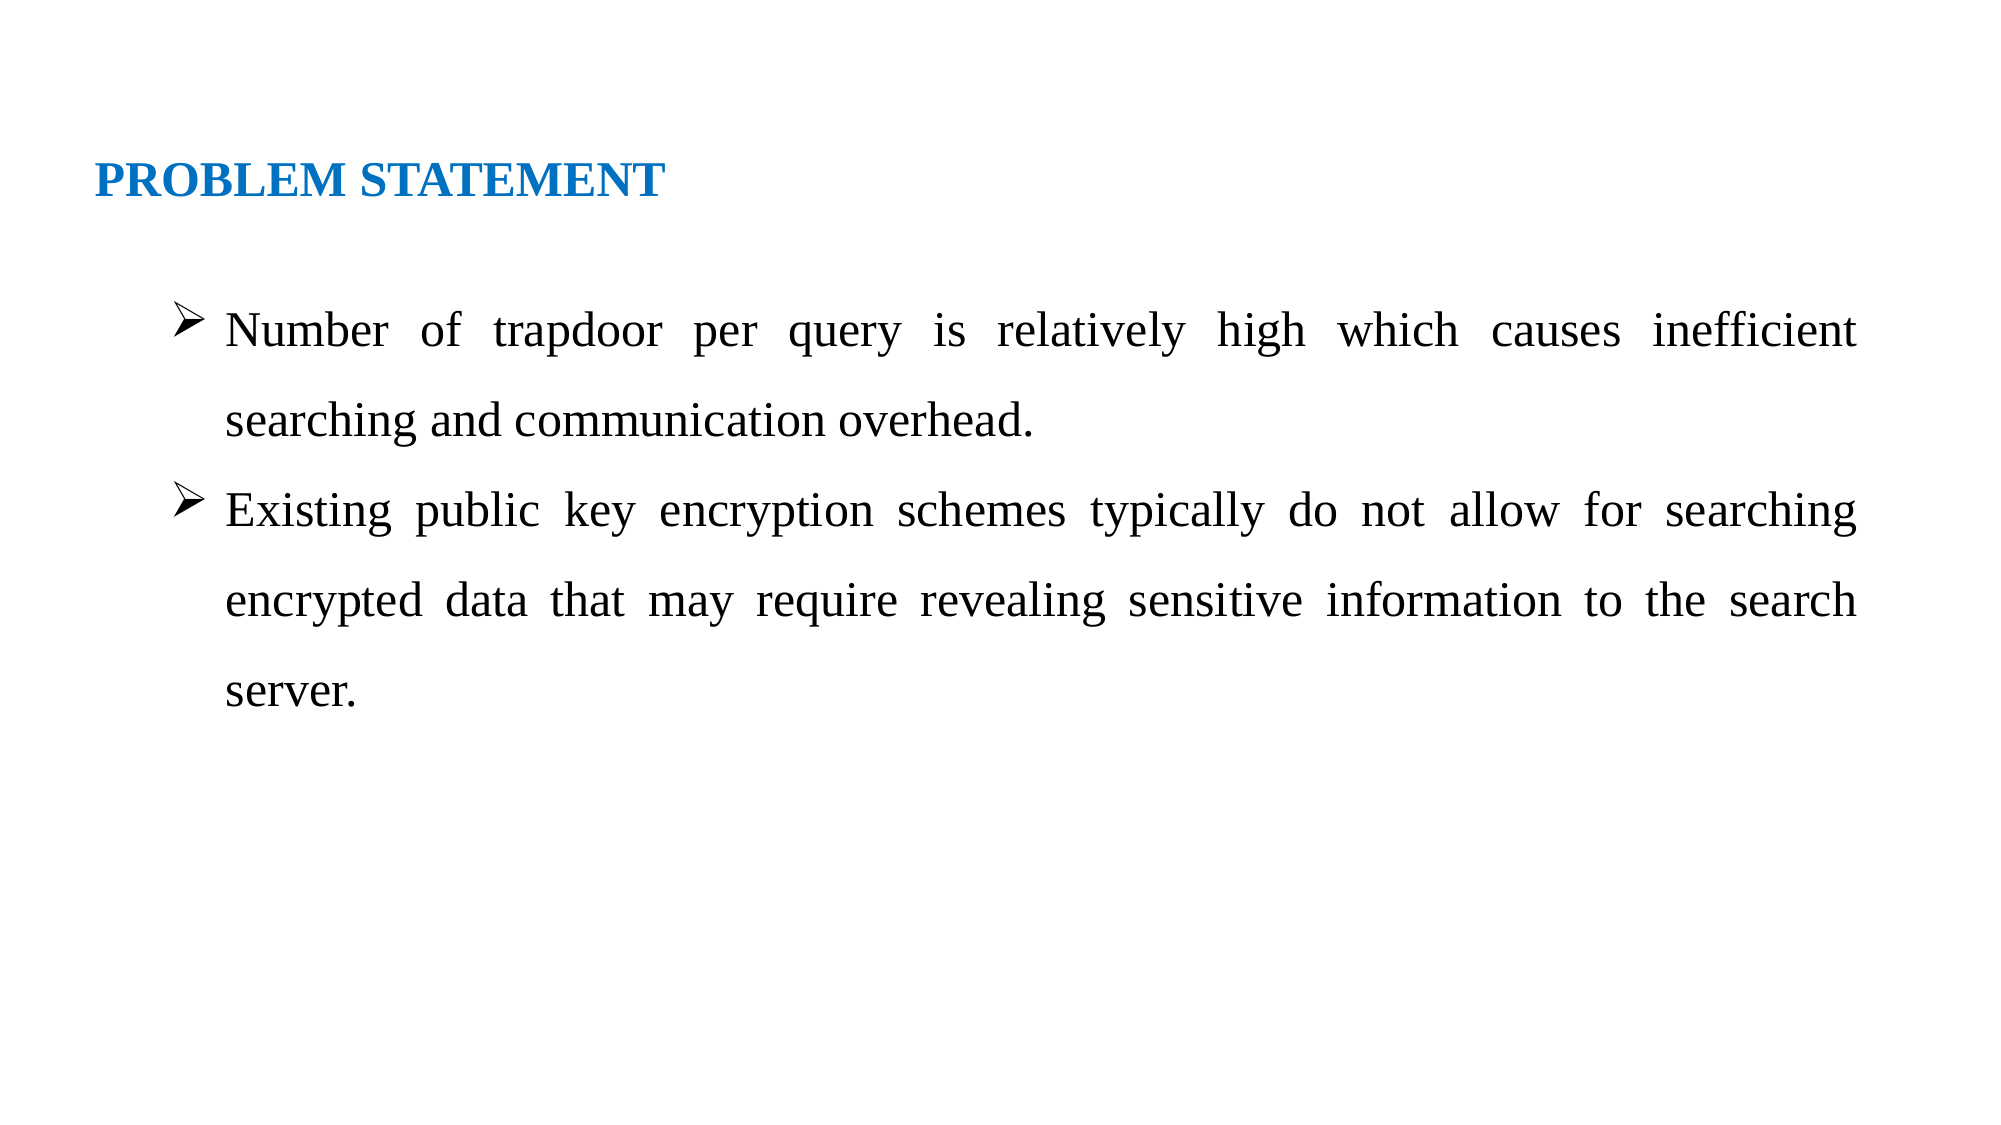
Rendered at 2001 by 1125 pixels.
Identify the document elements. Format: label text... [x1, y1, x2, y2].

text_box PROBLEM STATEMENT Number of trapdoor per query is relatively high which causes inefficient searching and communication overhead. Existing public key encryption schemes typically do not allow for searching encrypted data that may require revealing sensitive information to the search server. [79, 18, 1874, 1125]
